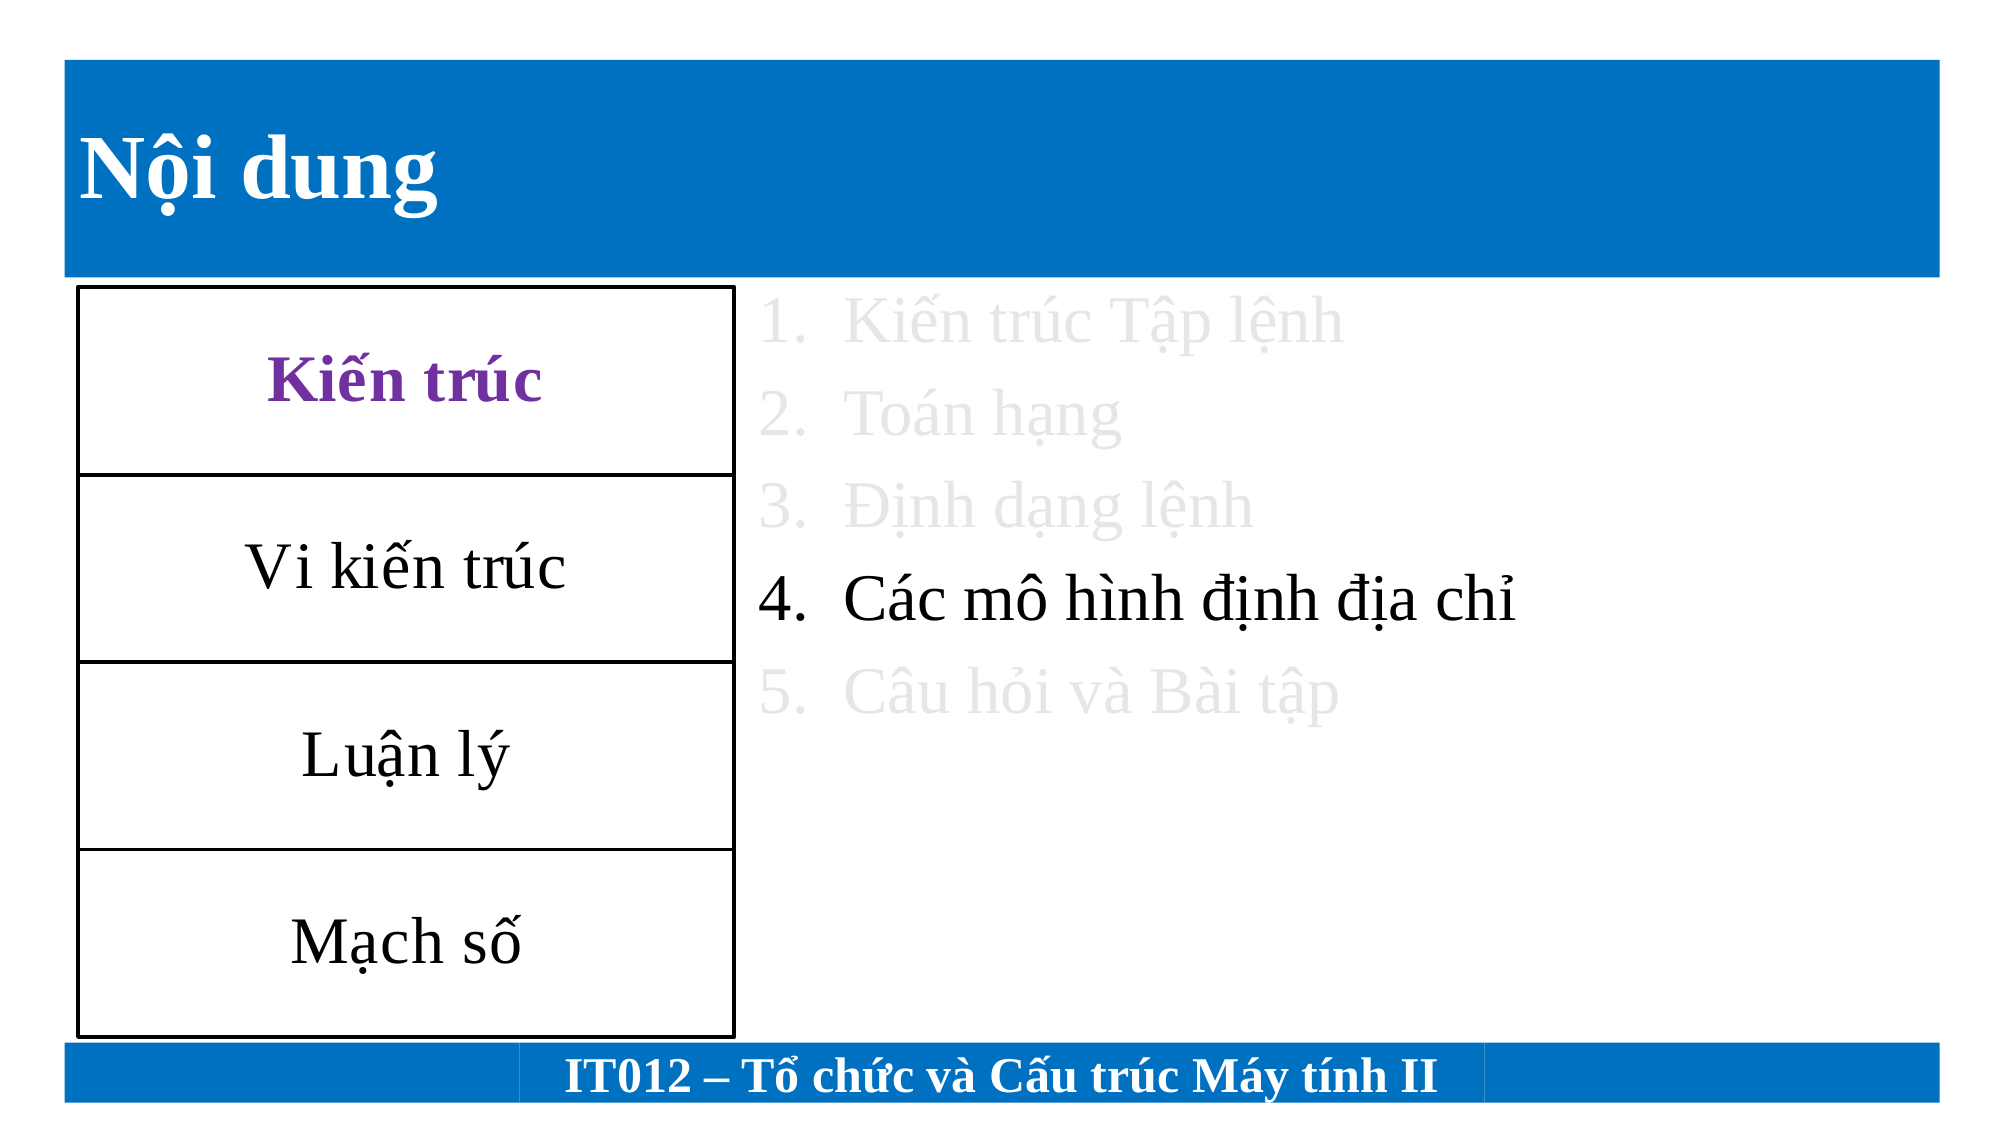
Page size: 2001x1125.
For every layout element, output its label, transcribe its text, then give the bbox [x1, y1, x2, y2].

list Kiến trúc Tập lệnh Toán hạng Định dạng lệnh Các mô hình định địa chỉ Câu hỏi và Bài tập [743, 277, 1940, 1043]
title Nội dung [64, 59, 1940, 278]
slide_number [64, 1042, 520, 1103]
picture [68, 277, 741, 1043]
